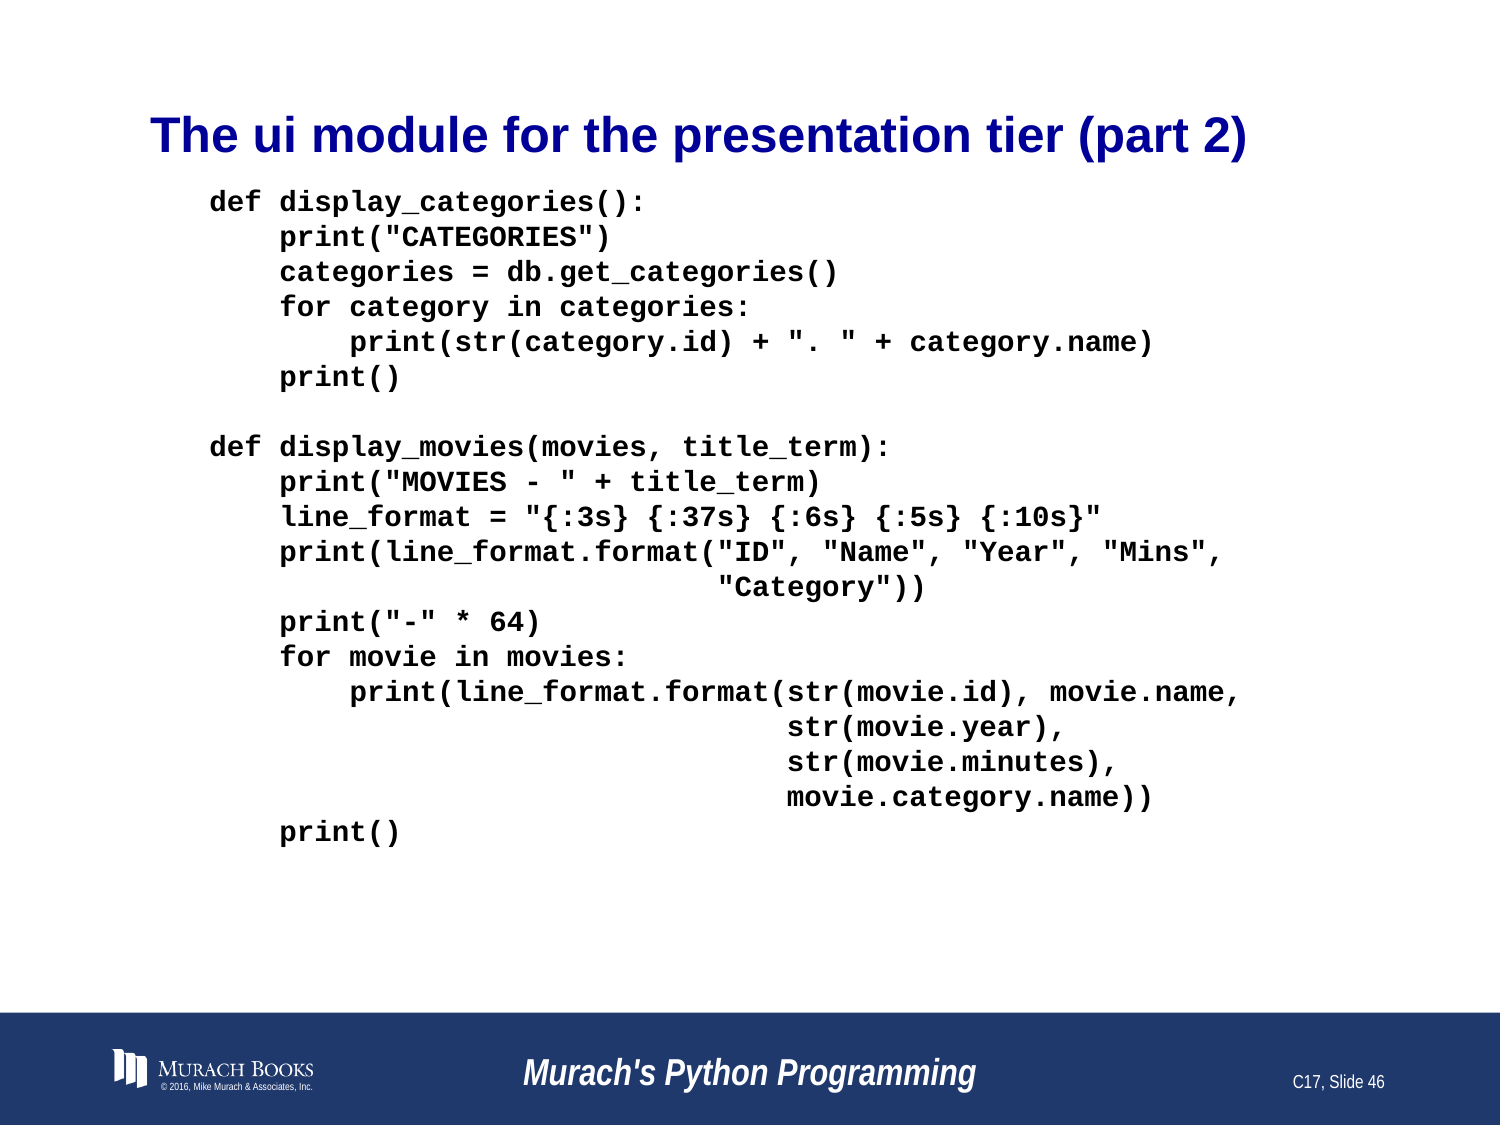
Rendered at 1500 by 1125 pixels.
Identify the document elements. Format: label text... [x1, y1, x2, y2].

list def display_categories(): print("CATEGORIES") categories = db.get_categories() for category in categories: print(str(category.id) + ". " + category.name) print() def display_movies(movies, title_term): print("MOVIES - " + title_term) line_format = "{:3s} {:37s} {:6s} {:5s} {:10s}" print(line_format.format("ID", "Name", "Year", "Mins", "Category")) print("-" * 64) for movie in movies: print(line_format.format(str(movie.id), movie.name, str(movie.year), str(movie.minutes), movie.category.name)) print() [137, 174, 1350, 975]
footer © 2016, Mike Murach & Associates, Inc. [12, 1025, 463, 1100]
slide_number Murach's Python Programming [463, 1025, 1050, 1100]
slide_number C17, Slide 46 [1087, 1025, 1400, 1100]
title The ui module for the presentation tier (part 2) [150, 102, 1350, 164]
